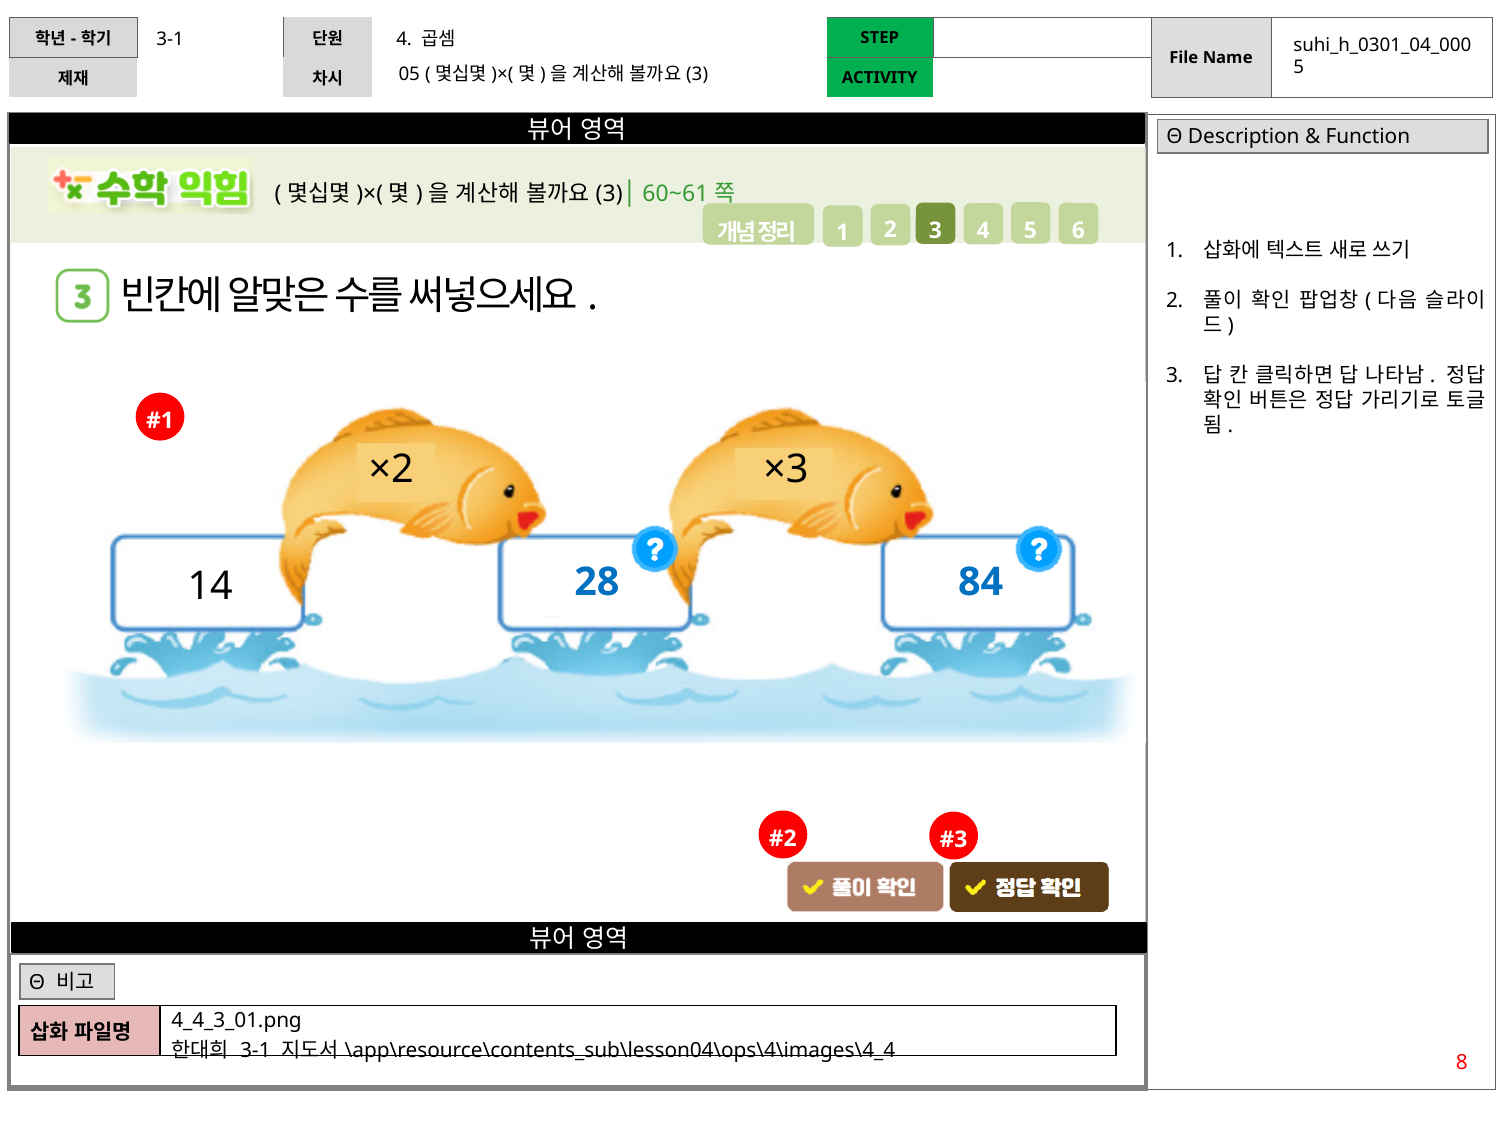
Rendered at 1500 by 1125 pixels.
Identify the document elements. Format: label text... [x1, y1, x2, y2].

text_box 2 [868, 193, 916, 250]
picture [53, 265, 114, 324]
text_box 6 [1057, 194, 1099, 251]
text_box 개념 정리 [702, 196, 823, 253]
text_box suhi_h_0301_04_0005 [1278, 25, 1489, 91]
text_box 3 [916, 194, 964, 250]
text_box #2 [756, 808, 810, 861]
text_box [542, 520, 686, 610]
text_box 5 [1010, 194, 1057, 250]
picture [18, 381, 1146, 744]
picture [784, 858, 944, 913]
text_box 3-1 [141, 18, 284, 55]
picture [948, 858, 1111, 913]
text_box 4 [961, 194, 1010, 251]
text_box 4. 곱셈 [381, 18, 538, 55]
table_header Θ Description & Function [1158, 120, 1487, 152]
table_header 삽화 파일명 [20, 1006, 159, 1055]
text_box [926, 520, 1070, 610]
picture [48, 158, 254, 214]
text_box 05 (몇십몇)×(몇)을 계산해 볼까요(3) [383, 54, 798, 91]
text_box 1 [823, 196, 868, 253]
text_box 빈칸에 알맞은 수를 써넣으세요. [105, 263, 1109, 326]
text_box 삽화에 텍스트 새로 쓰기 풀이 확인 팝업창(다음 슬라이드) 답 칸 클릭하면 답 나타남. 정답 확인 버튼은 정답 가리기로 토글 됨. [1151, 179, 1500, 494]
table_header 4_4_3_01.png 한대희 3-1 지도서\app\resource\contents_sub\lesson04\ops\4\images\4_4 [161, 1006, 1115, 1055]
text_box #3 [927, 809, 981, 858]
text_box (몇십몇)×(몇)을 계산해 볼까요(3)│ 60~61쪽 [259, 171, 808, 214]
